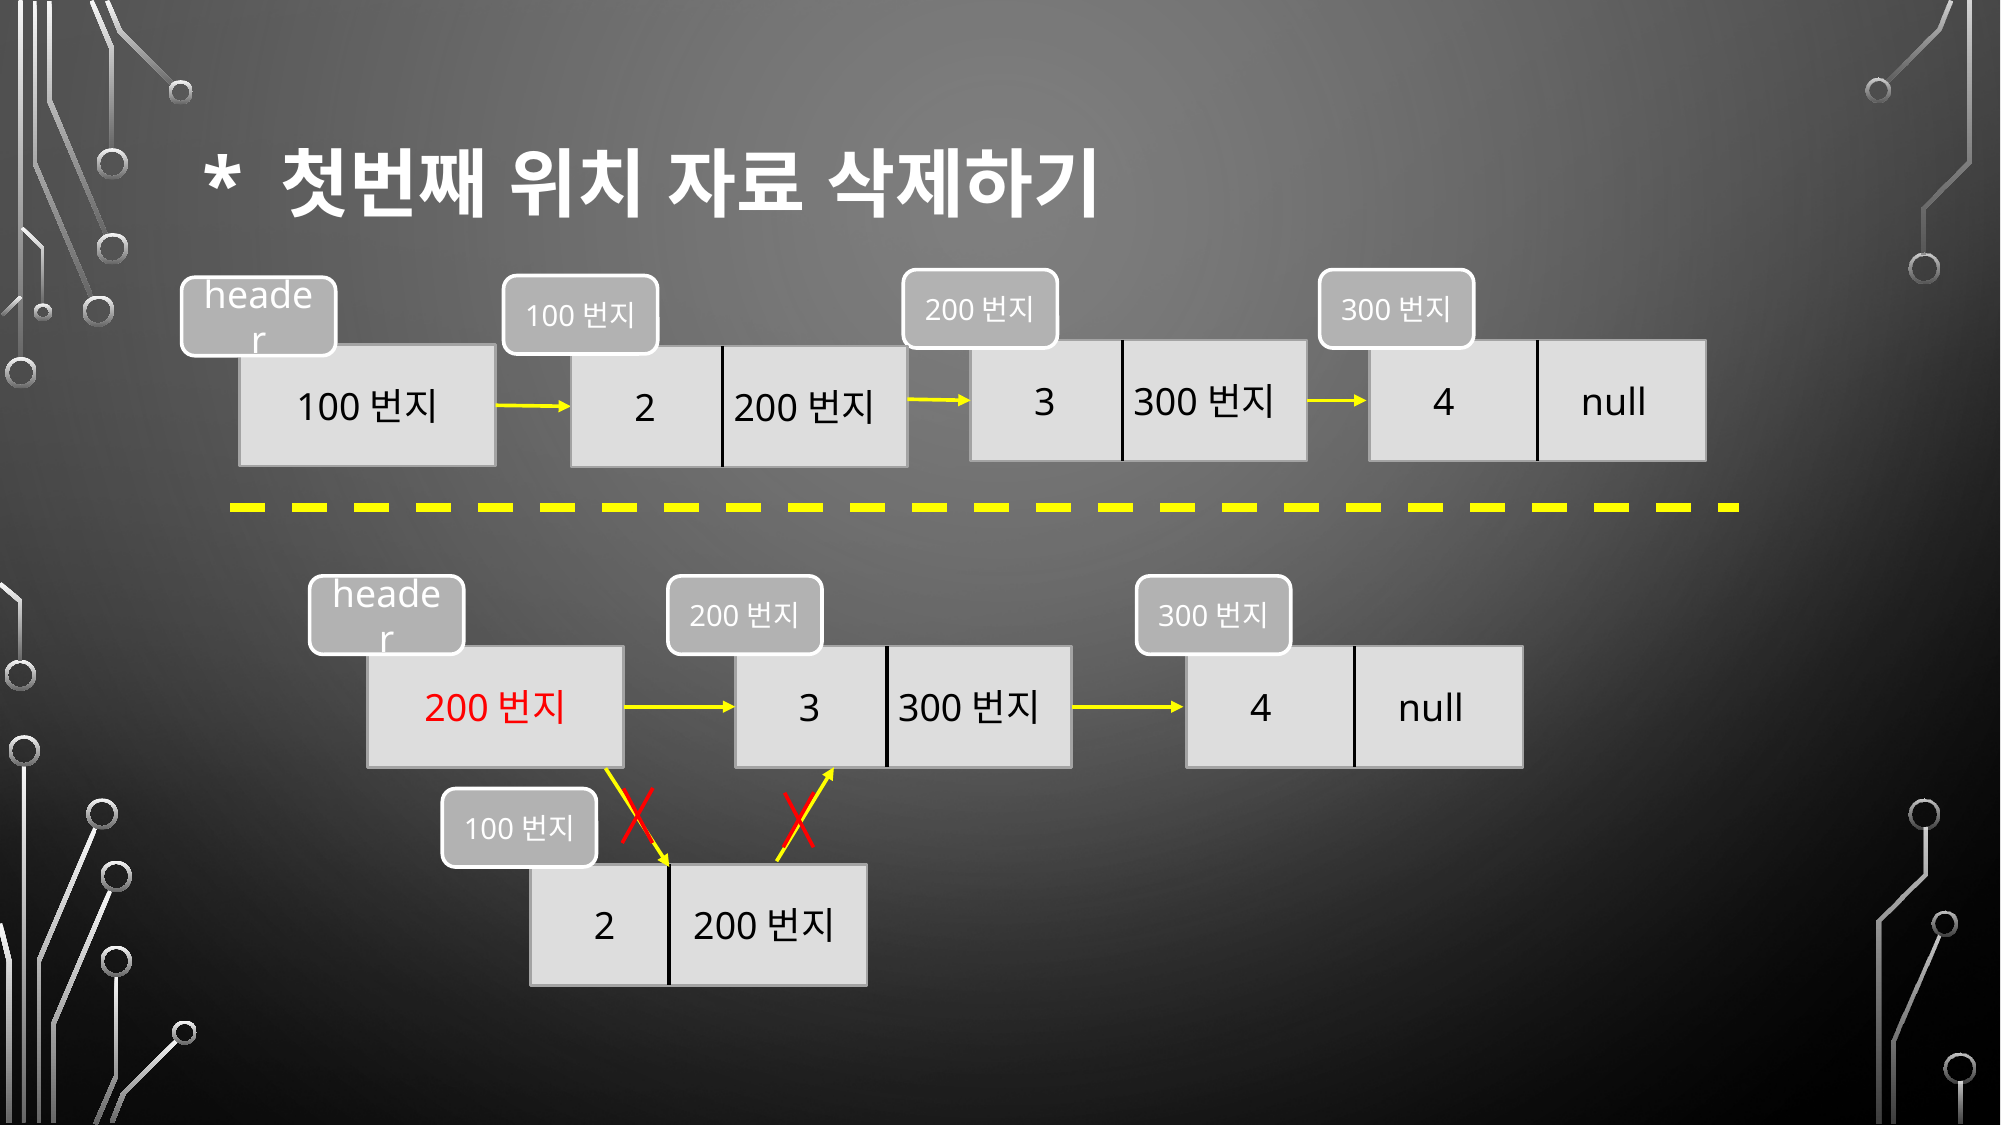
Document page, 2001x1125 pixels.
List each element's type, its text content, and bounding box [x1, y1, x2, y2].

text_box 4 null [1368, 339, 1537, 462]
text_box header [179, 275, 338, 358]
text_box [623, 788, 653, 844]
text_box 4 null [1185, 645, 1524, 769]
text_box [776, 766, 835, 862]
text_box 200번지 [366, 645, 625, 769]
text_box * 첫번째 위치 자료 삭제하기 [187, 101, 1813, 274]
text_box 300번지 [1134, 574, 1293, 657]
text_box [784, 792, 814, 848]
text_box header [307, 574, 466, 657]
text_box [605, 767, 670, 868]
text_box 300번지 [1317, 267, 1476, 350]
text_box 100번지 [440, 786, 599, 869]
text_box 2 200번지 [529, 863, 868, 987]
text_box 200번지 [666, 574, 824, 657]
text_box 200번지 [901, 267, 1060, 350]
text_box 2 200번지 [723, 345, 909, 468]
text_box 2 200번지 [570, 345, 722, 468]
text_box 3 300번지 [969, 339, 1122, 462]
text_box 100번지 [238, 343, 497, 467]
text_box 3 300번지 [1123, 339, 1308, 462]
text_box 3 300번지 [734, 645, 1073, 769]
text_box 100번지 [501, 273, 660, 356]
text_box 4 null [1538, 339, 1707, 462]
